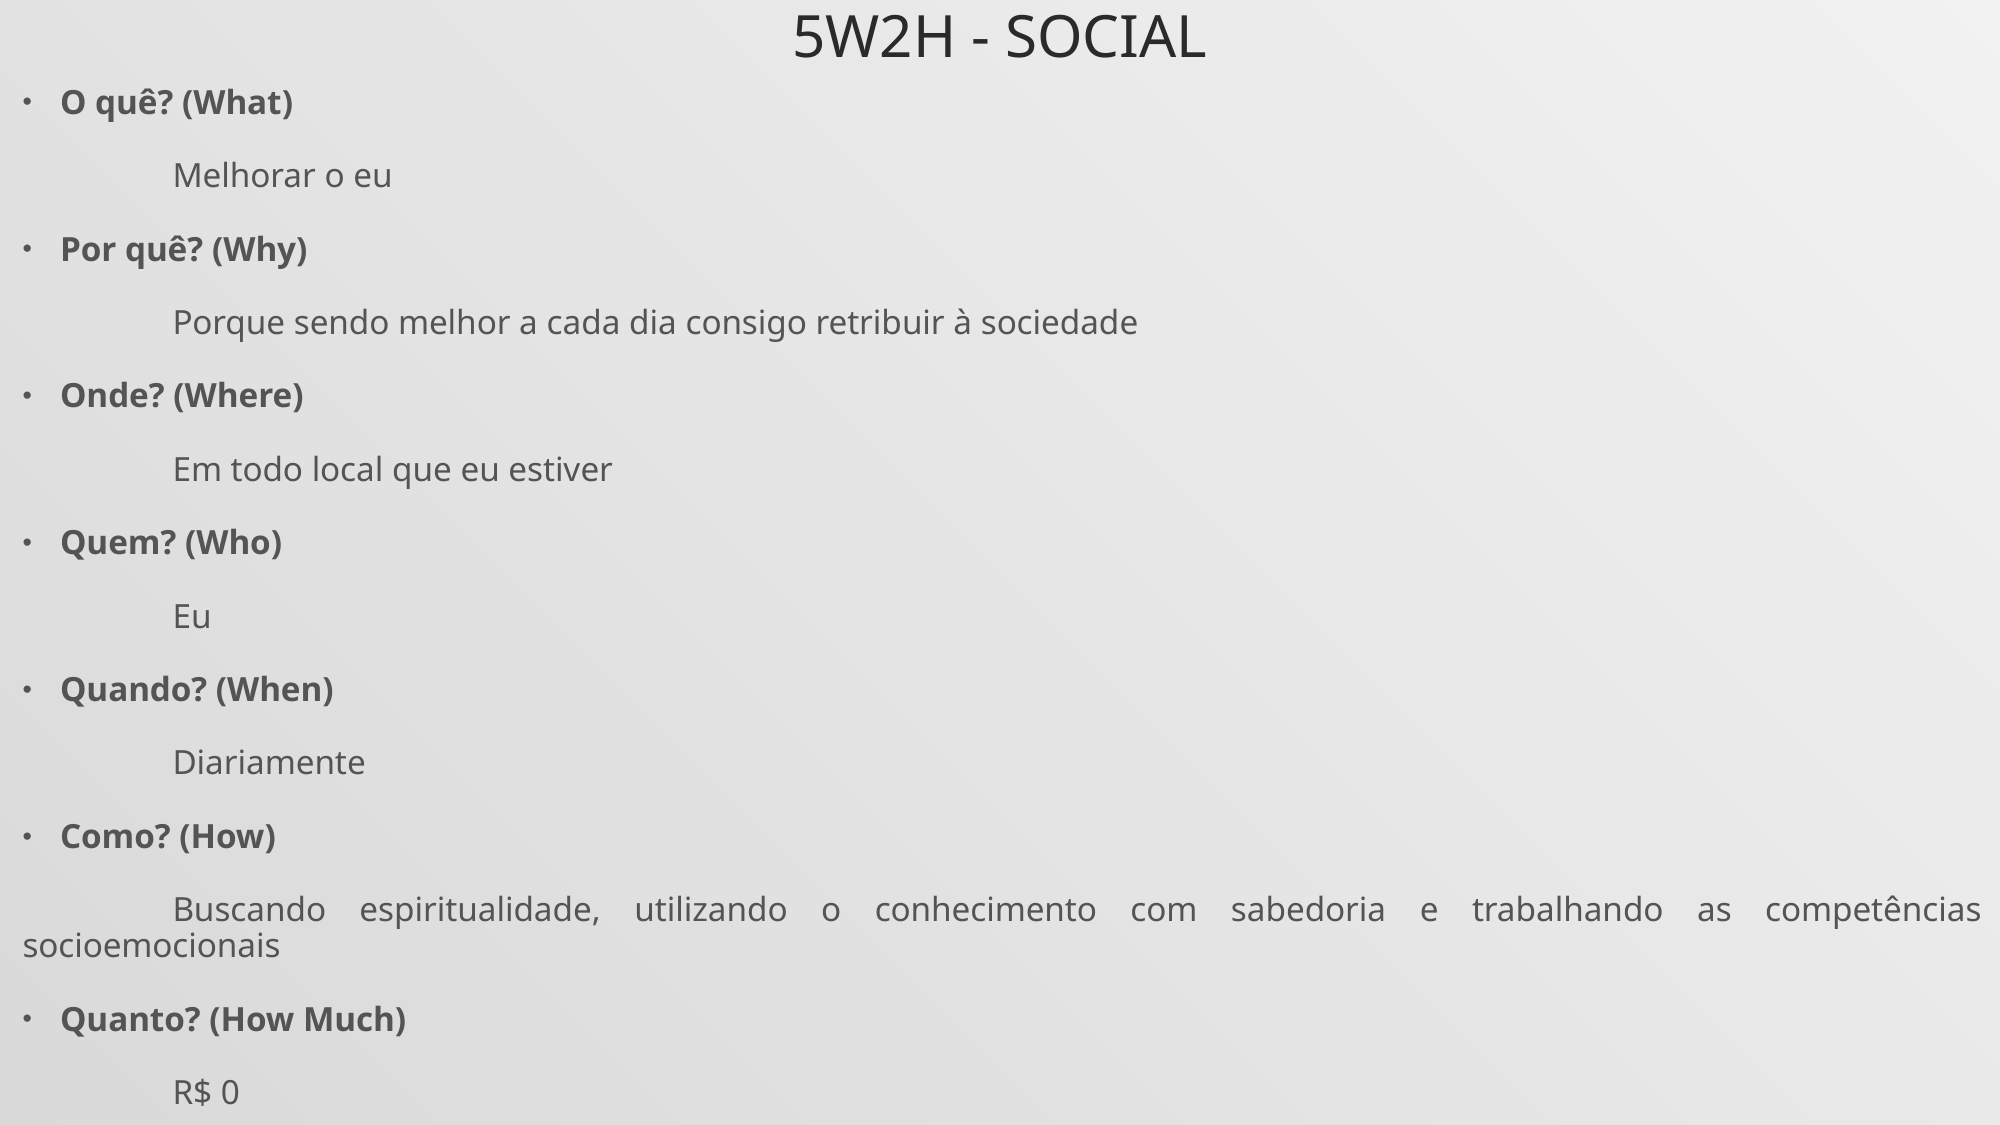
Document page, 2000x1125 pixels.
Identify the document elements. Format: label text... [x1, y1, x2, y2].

text_box O quê? (What) Melhorar o eu Por quê? (Why) Porque sendo melhor a cada dia consigo retribuir à sociedade Onde? (Where) Em todo local que eu estiver Quem? (Who) Eu Quando? (When) Diariamente Como? (How) Buscando espiritualidade, utilizando o conhecimento com sabedoria e trabalhando as competências socioemocionais Quanto? (How Much) R$ 0 [0, 78, 2000, 1125]
title 5W2H - SOCIAL [0, 0, 2000, 78]
